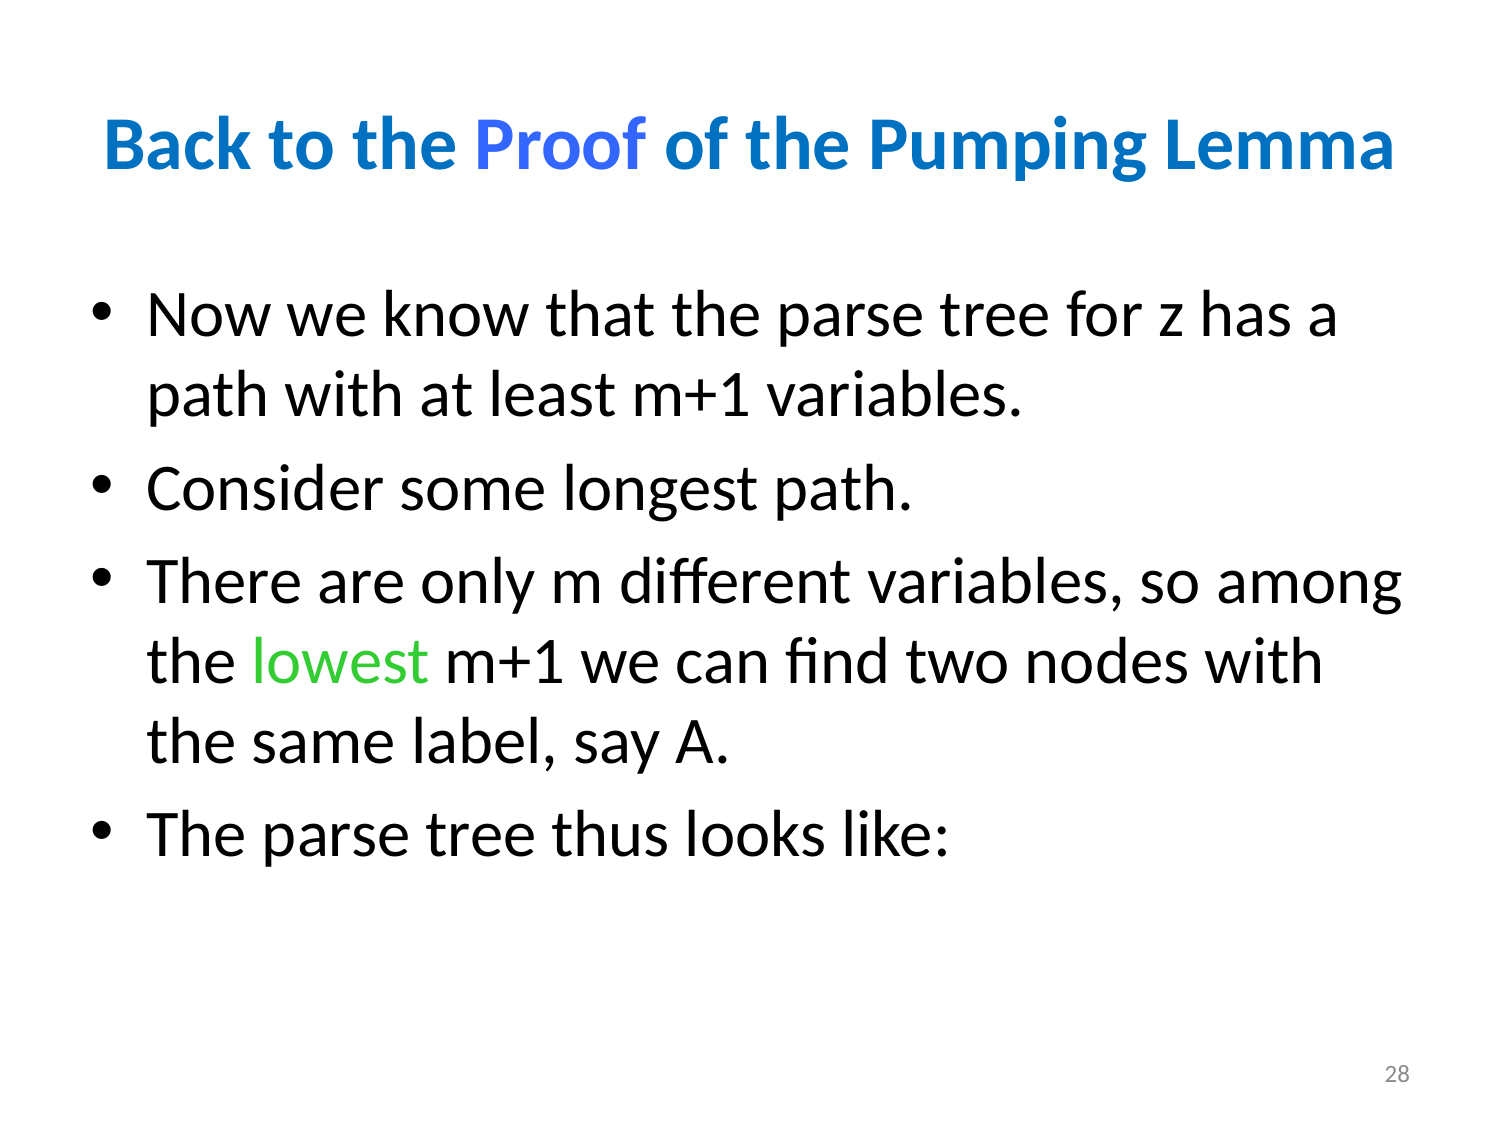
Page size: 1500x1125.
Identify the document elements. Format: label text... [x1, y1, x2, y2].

list Now we know that the parse tree for z has a path with at least m+1 variables. Consider some longest path. There are only m different variables, so among the lowest m+1 we can find two nodes with the same label, say A. The parse tree thus looks like: [75, 262, 1425, 1005]
slide_number 28 [1074, 1042, 1425, 1103]
title Back to the Proof of the Pumping Lemma [75, 45, 1425, 233]
